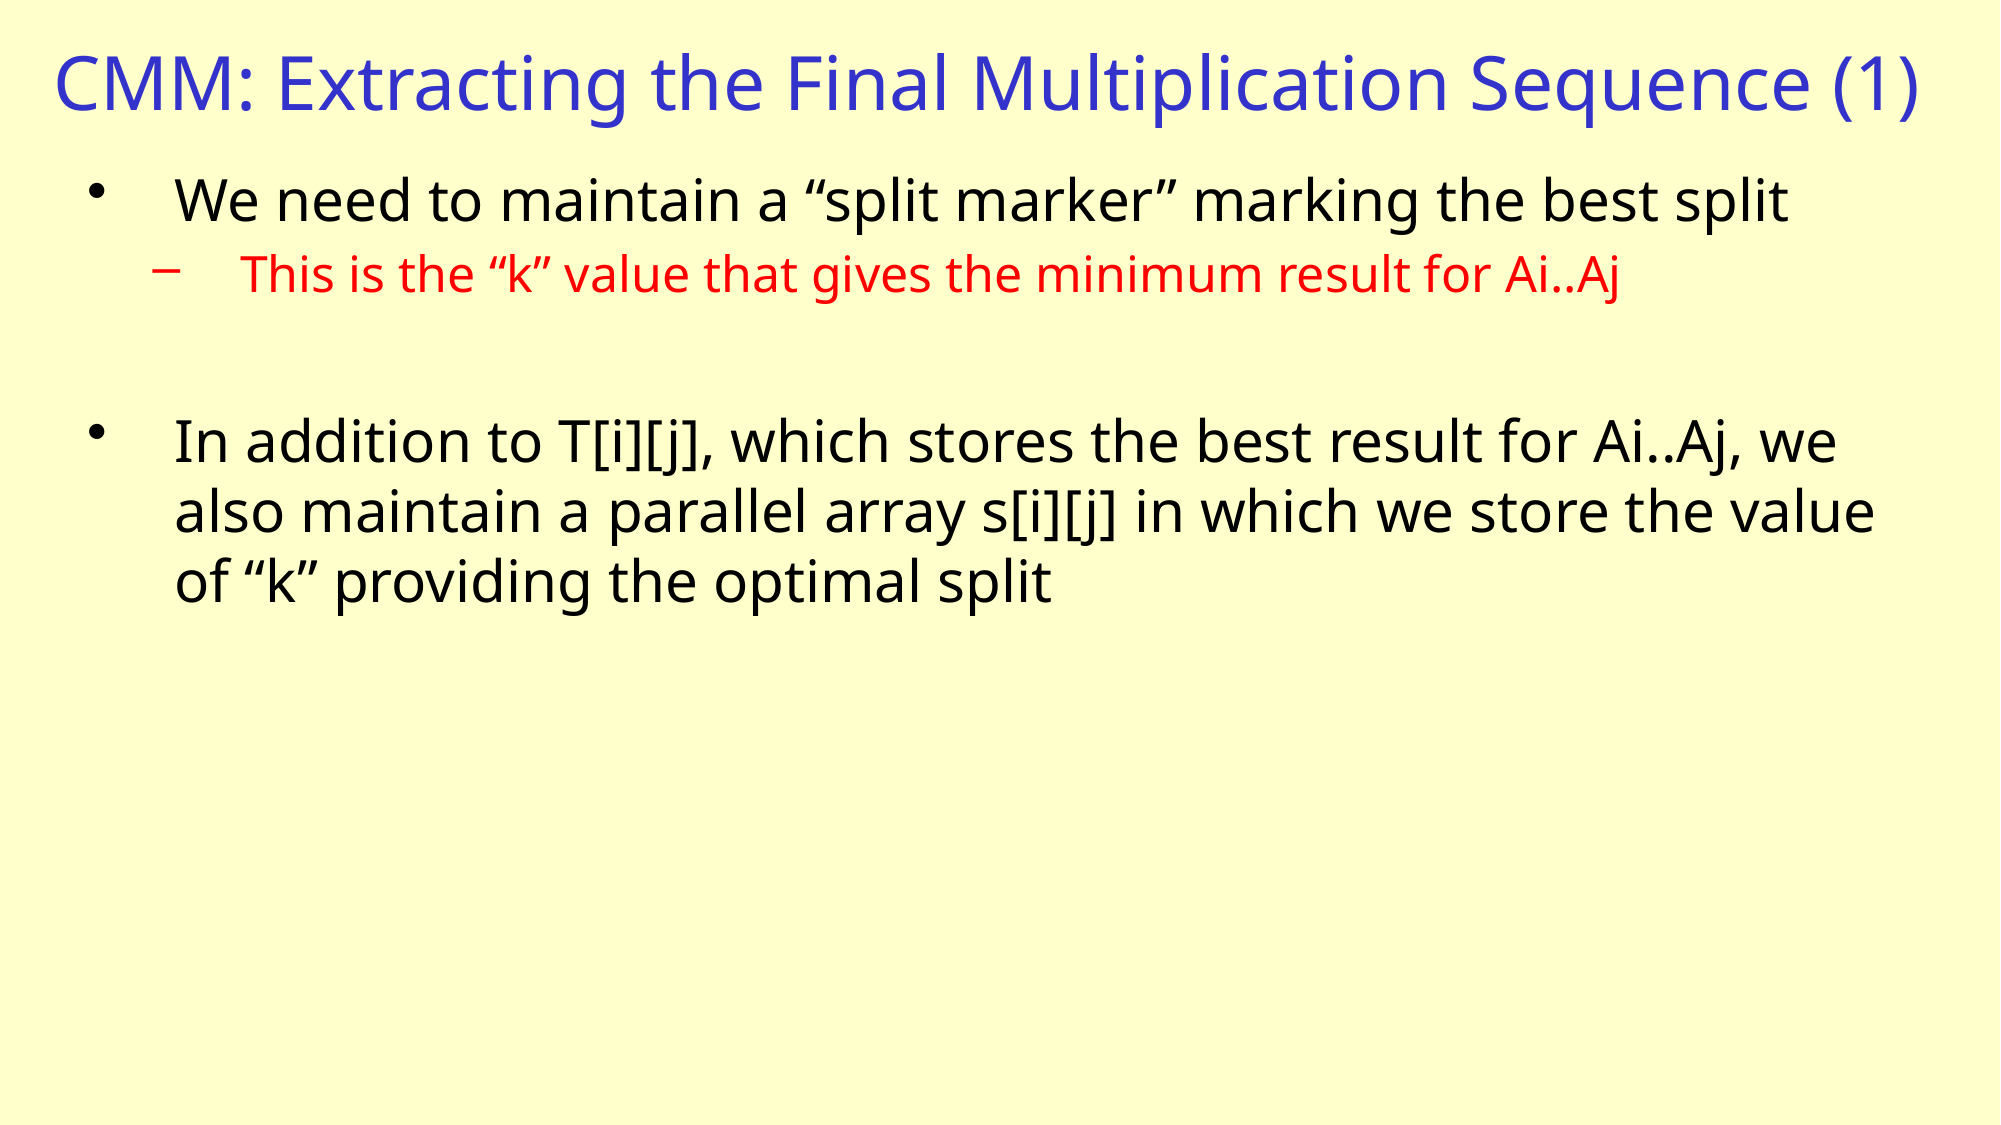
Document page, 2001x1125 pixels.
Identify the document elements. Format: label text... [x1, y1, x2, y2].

list We need to maintain a “split marker” marking the best split This is the “k” value that gives the minimum result for Ai..Aj In addition to T[i][j], which stores the best result for Ai..Aj, we also maintain a parallel array s[i][j] in which we store the value of “k” providing the optimal split [72, 155, 1959, 1087]
title CMM: Extracting the Final Multiplication Sequence (1) [15, 23, 1959, 138]
